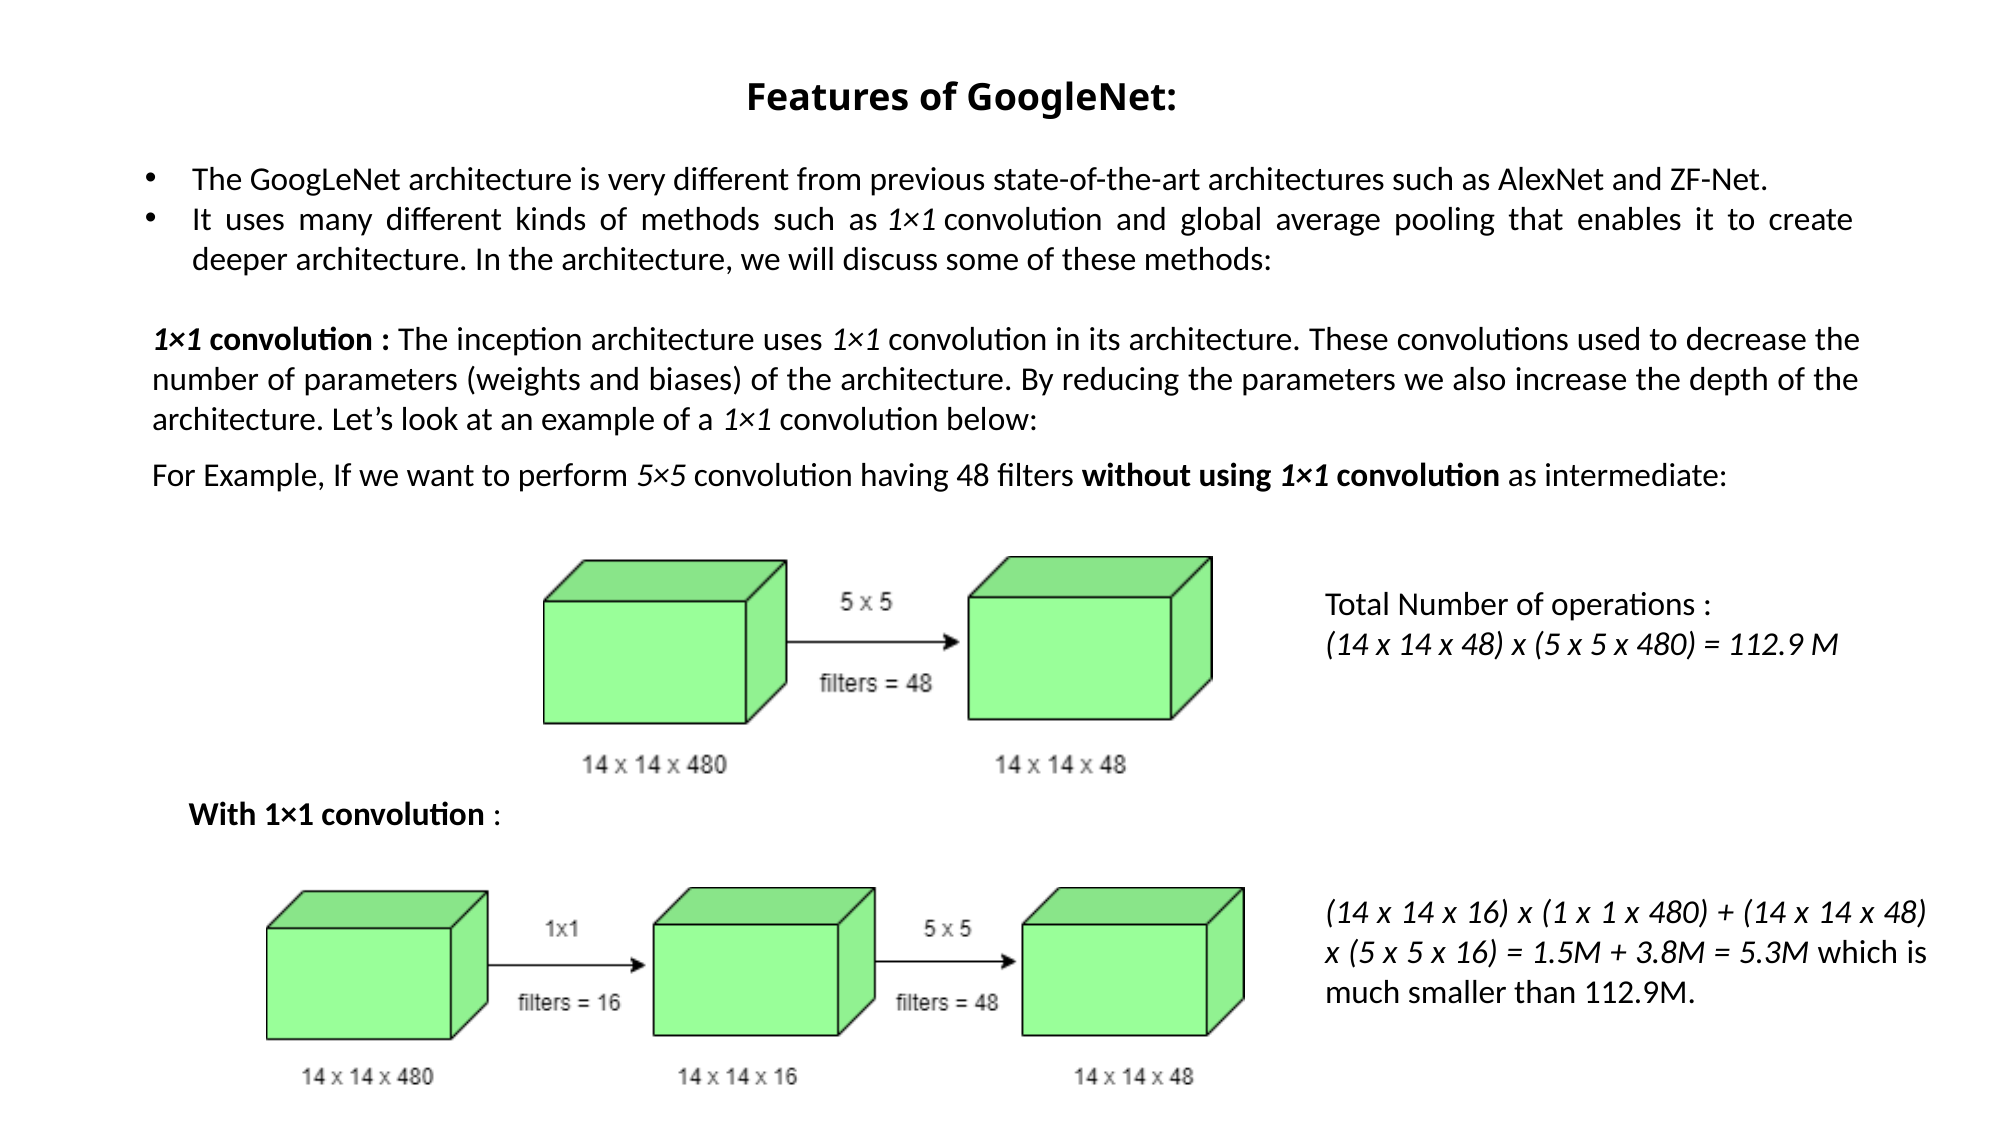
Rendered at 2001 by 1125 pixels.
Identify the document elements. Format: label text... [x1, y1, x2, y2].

text_box (14 x 14 x 16) x (1 x 1 x 480) + (14 x 14 x 48) x (5 x 5 x 16) = 1.5M + 3.8M = 5.3M which is much smaller than 112.9M. [1310, 883, 1943, 1018]
picture [266, 887, 1245, 1096]
text_box For Example, If we want to perform 5×5 convolution having 48 filters without using 1×1 convolution as intermediate: [137, 446, 1877, 501]
text_box Features of GoogleNet: [731, 65, 1269, 125]
text_box With 1×1 convolution : [174, 785, 565, 840]
text_box Total Number of operations : (14 x 14 x 48) x (5 x 5 x 480) = 112.9 M [1310, 575, 1877, 670]
text_box The GoogLeNet architecture is very different from previous state-of-the-art architectures such as AlexNet and ZF-Net. It uses many different kinds of methods such as 1×1 convolution and global average pooling that enables it to create deeper architecture. In the architecture, we will discuss some of these methods: [130, 149, 1870, 285]
picture [543, 556, 1213, 786]
text_box 1×1 convolution : The inception architecture uses 1×1 convolution in its architecture. These convolutions used to decrease the number of parameters (weights and biases) of the architecture. By reducing the parameters we also increase the depth of the architecture. Let’s look at an example of a 1×1 convolution below: [137, 309, 1877, 445]
